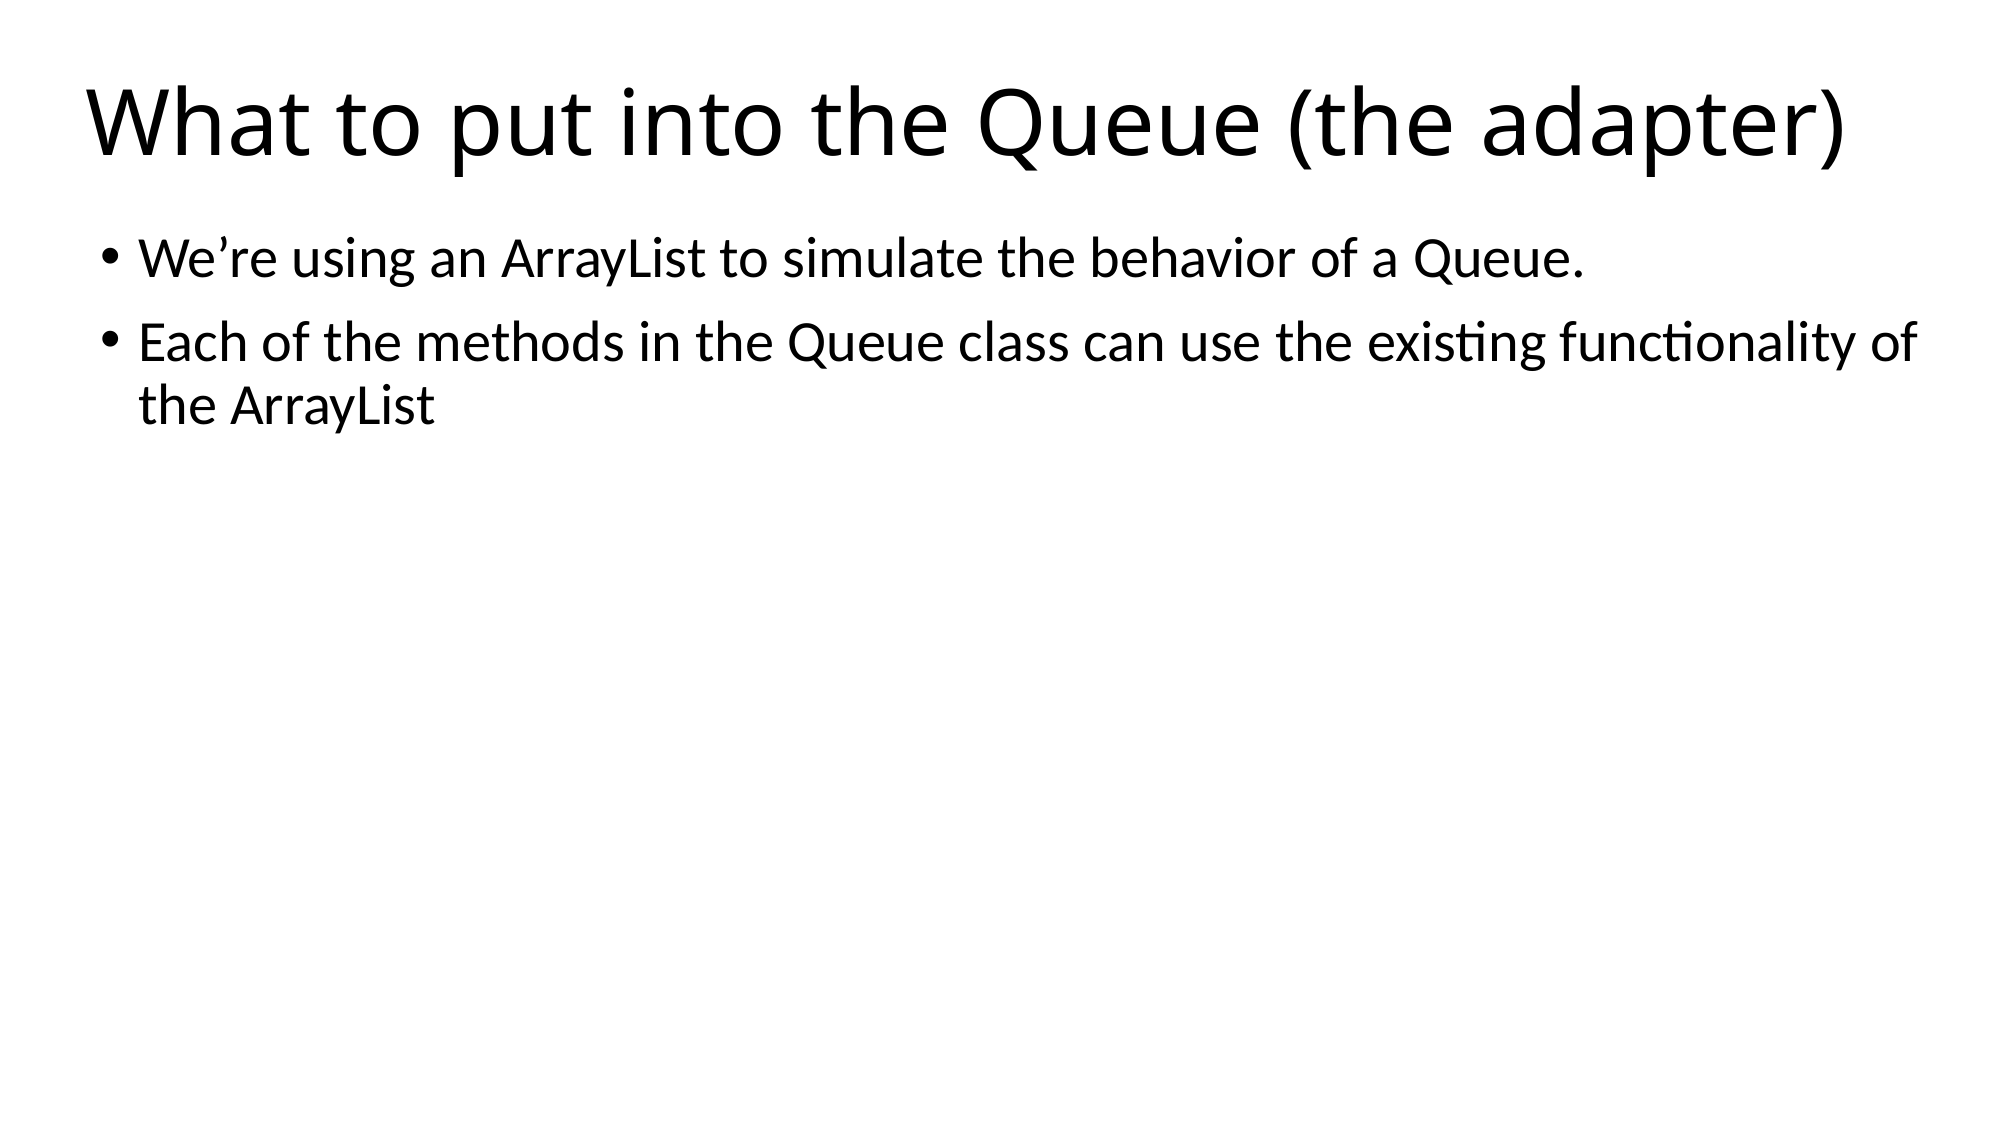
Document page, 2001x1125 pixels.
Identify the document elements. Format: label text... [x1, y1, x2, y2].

title What to put into the Queue (the adapter) [85, 58, 2000, 199]
list We’re using an ArrayList to simulate the behavior of a Queue. Each of the methods in the Queue class can use the existing functionality of the ArrayList [85, 219, 2000, 1034]
